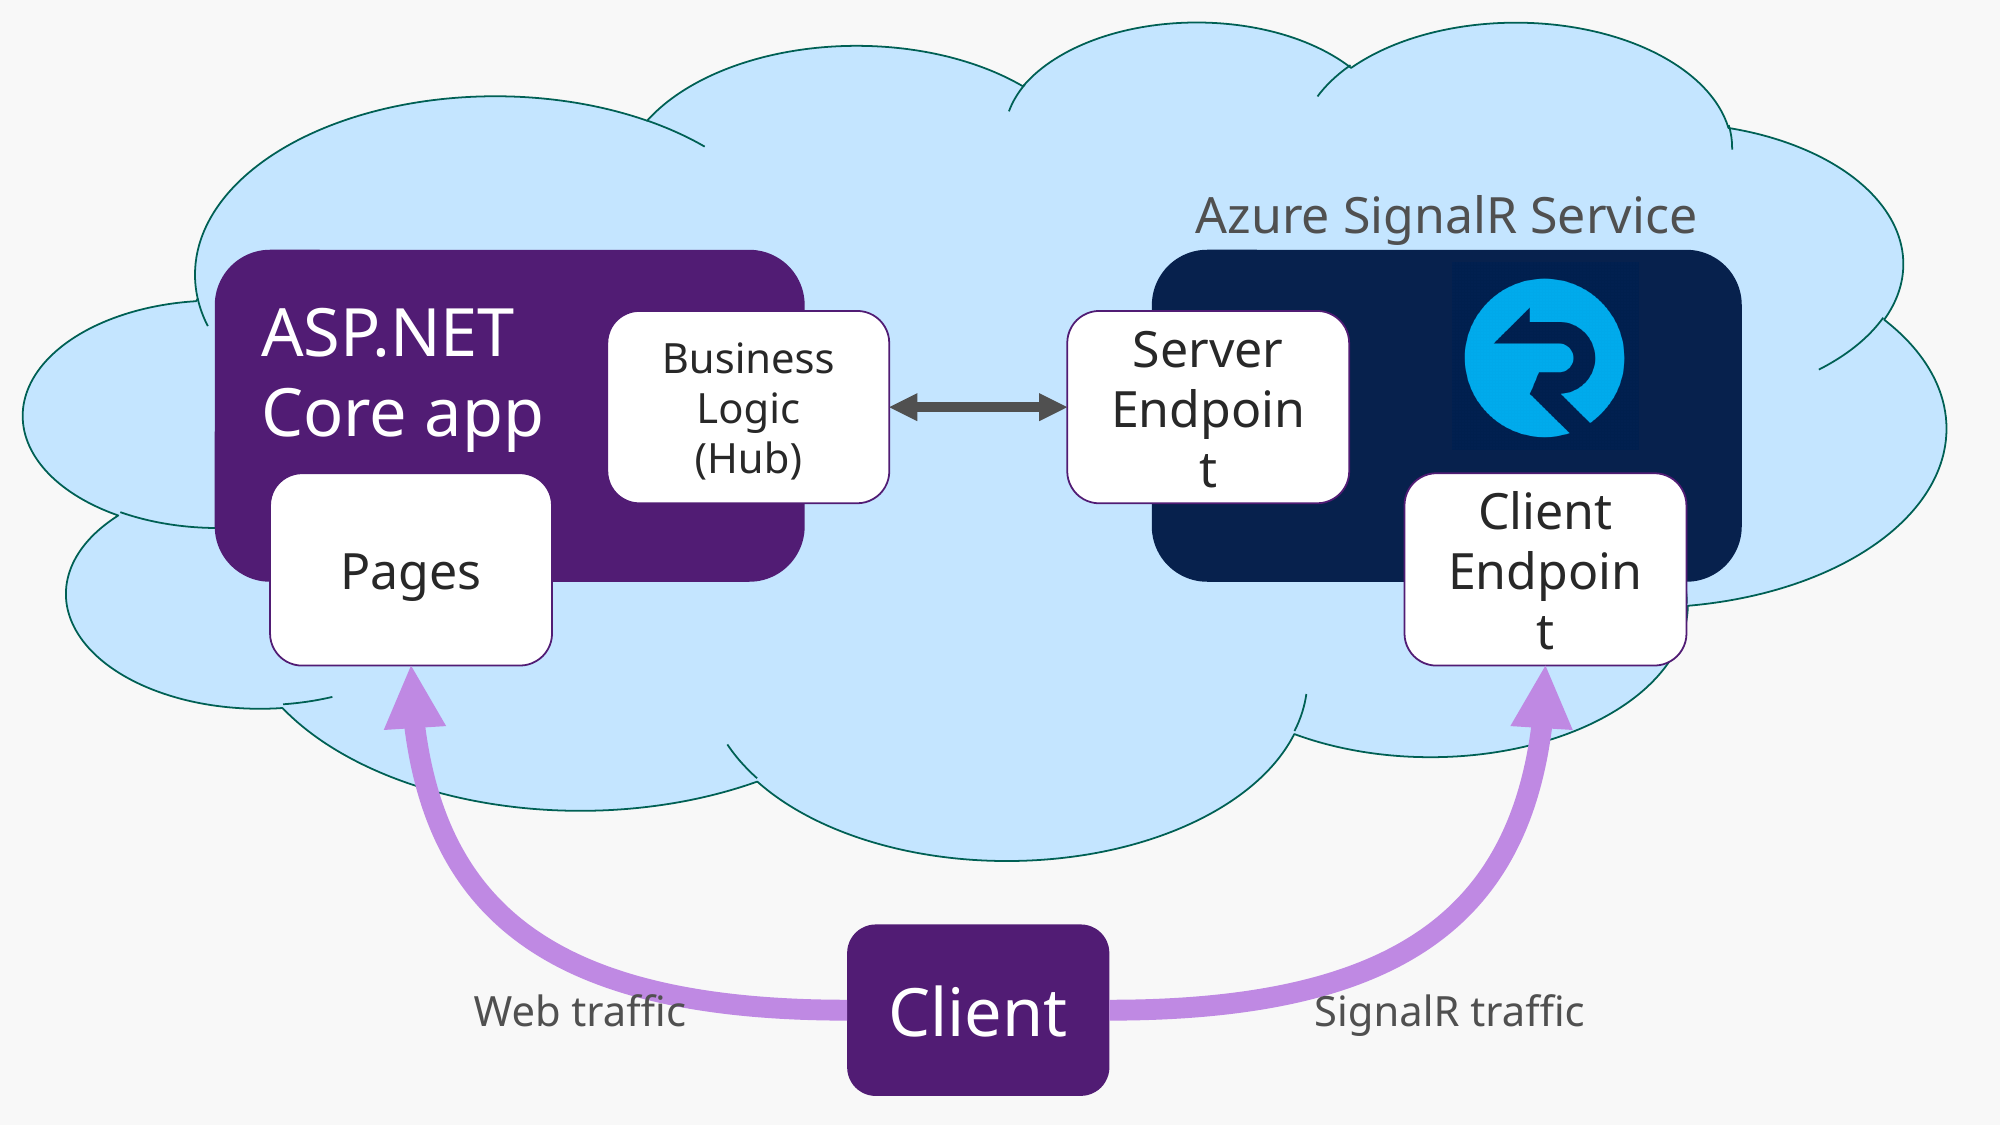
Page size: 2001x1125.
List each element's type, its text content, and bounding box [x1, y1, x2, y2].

text_box Web traffic [473, 1011, 754, 1036]
text_box Business Logic (Hub) [606, 310, 891, 505]
text_box [1151, 267, 1743, 583]
text_box Client Endpoint [1403, 472, 1688, 667]
text_box Client [846, 923, 1111, 1097]
text_box ASP.NET Core app [213, 248, 806, 583]
text_box SignalR traffic [1314, 985, 1594, 1036]
text_box Azure SignalR Service [1165, 166, 1728, 268]
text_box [410, 665, 848, 1011]
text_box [1109, 665, 1546, 1011]
text_box Server Endpoint [1066, 310, 1351, 505]
picture [1452, 262, 1639, 450]
text_box Pages [269, 472, 553, 667]
text_box [533, 409, 1423, 862]
text_box [21, 21, 1948, 785]
